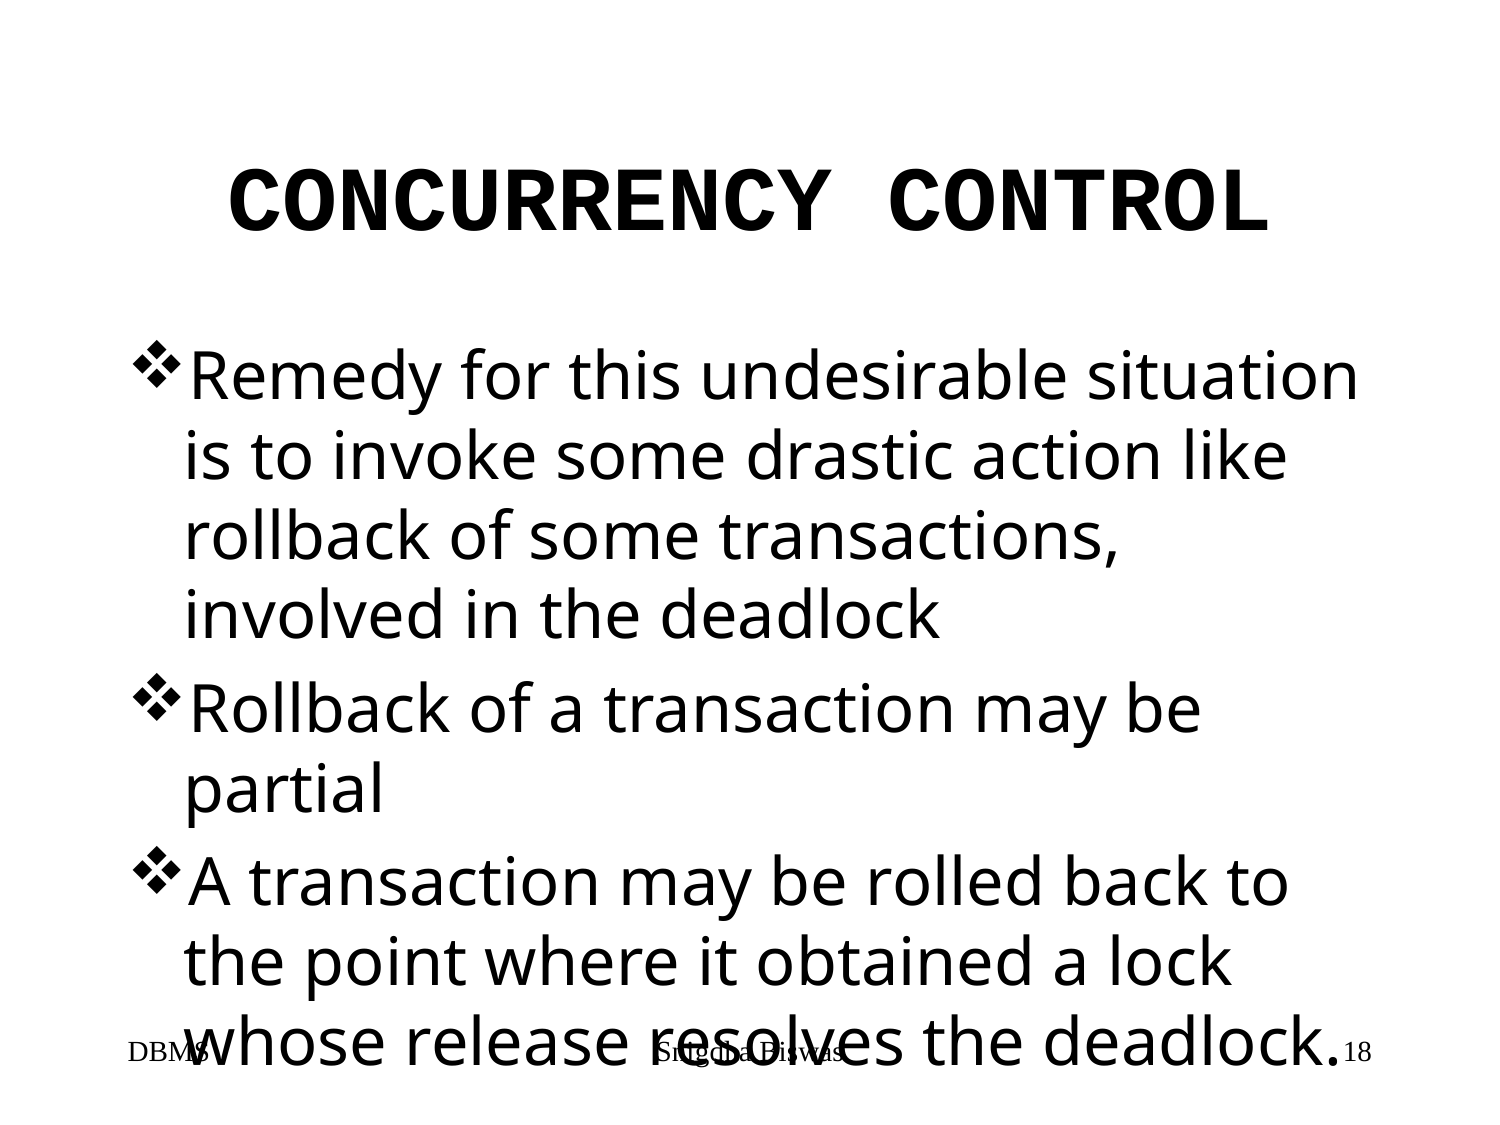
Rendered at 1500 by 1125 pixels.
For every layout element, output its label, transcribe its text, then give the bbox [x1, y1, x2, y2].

slide_number 18 [1074, 1024, 1388, 1101]
title CONCURRENCY CONTROL [112, 99, 1388, 288]
footer Snigdha Biswas [512, 1024, 988, 1101]
list Remedy for this undesirable situation is to invoke some drastic action like rollback of some transactions, involved in the deadlock Rollback of a transaction may be partial A transaction may be rolled back to the point where it obtained a lock whose release resolves the deadlock. [112, 324, 1388, 1001]
slide_number DBMS [112, 1024, 426, 1101]
